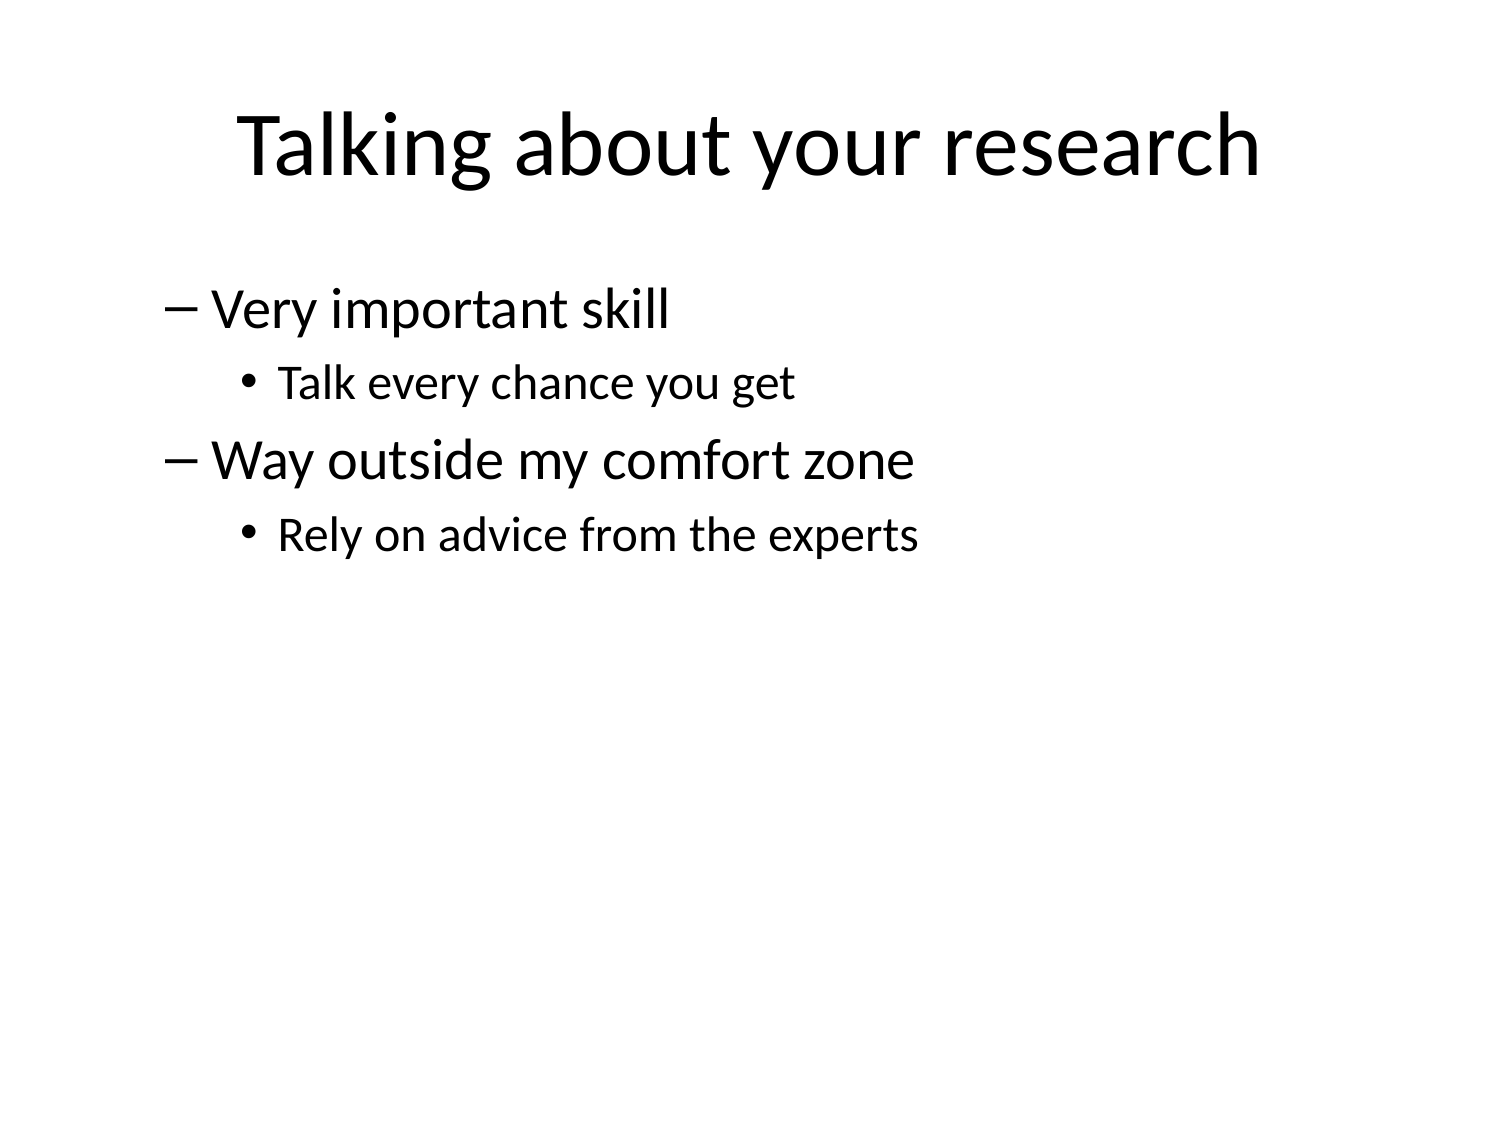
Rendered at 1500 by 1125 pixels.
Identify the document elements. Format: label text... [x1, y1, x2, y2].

list Very important skill Talk every chance you get Way outside my comfort zone Rely on advice from the experts [75, 262, 1425, 1005]
title Talking about your research [75, 45, 1425, 233]
